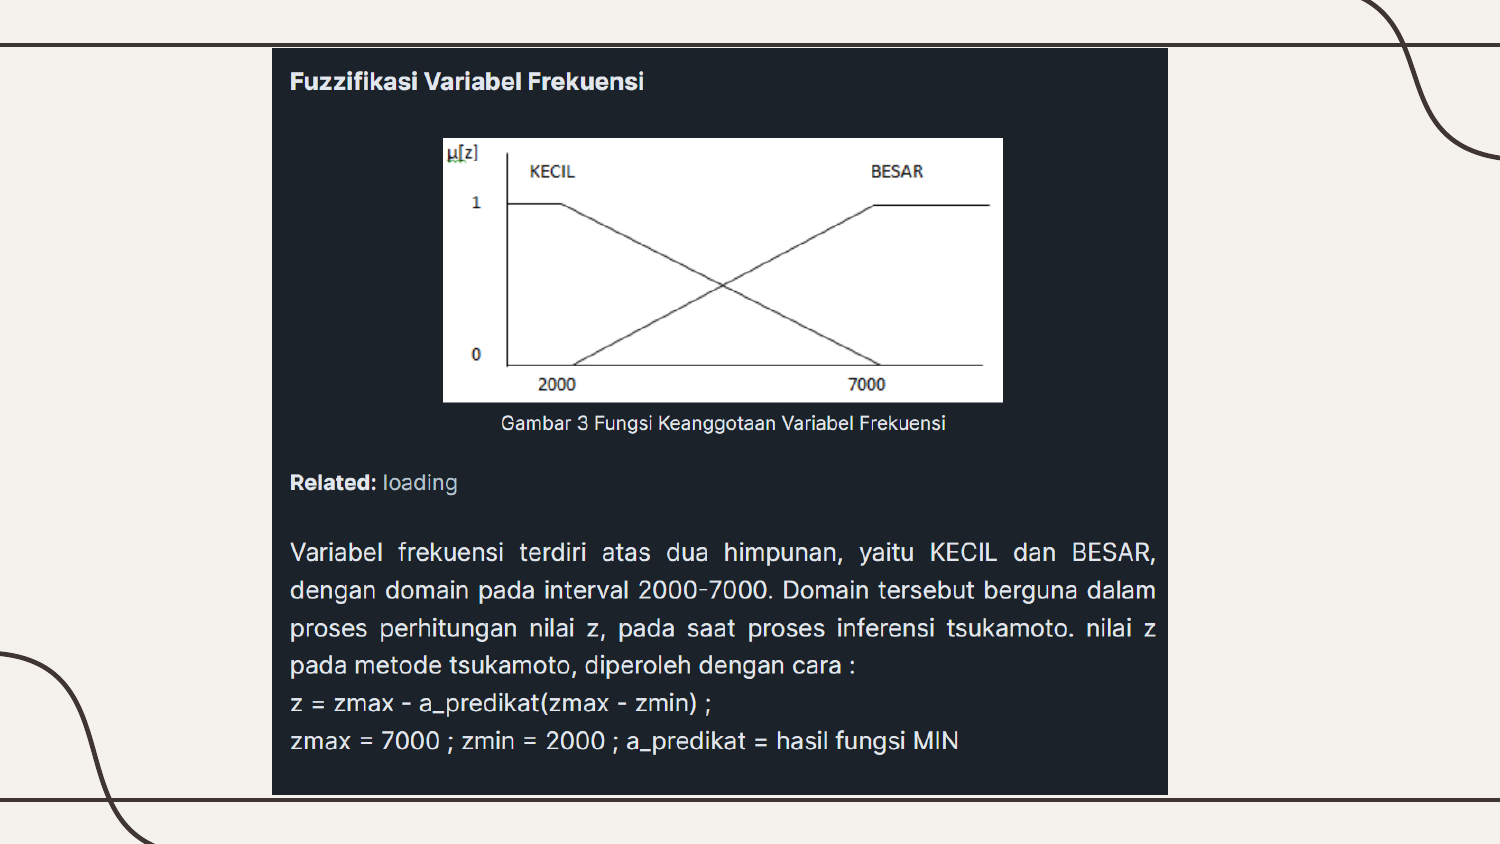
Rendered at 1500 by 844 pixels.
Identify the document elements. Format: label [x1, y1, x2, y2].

picture [272, 48, 1168, 795]
